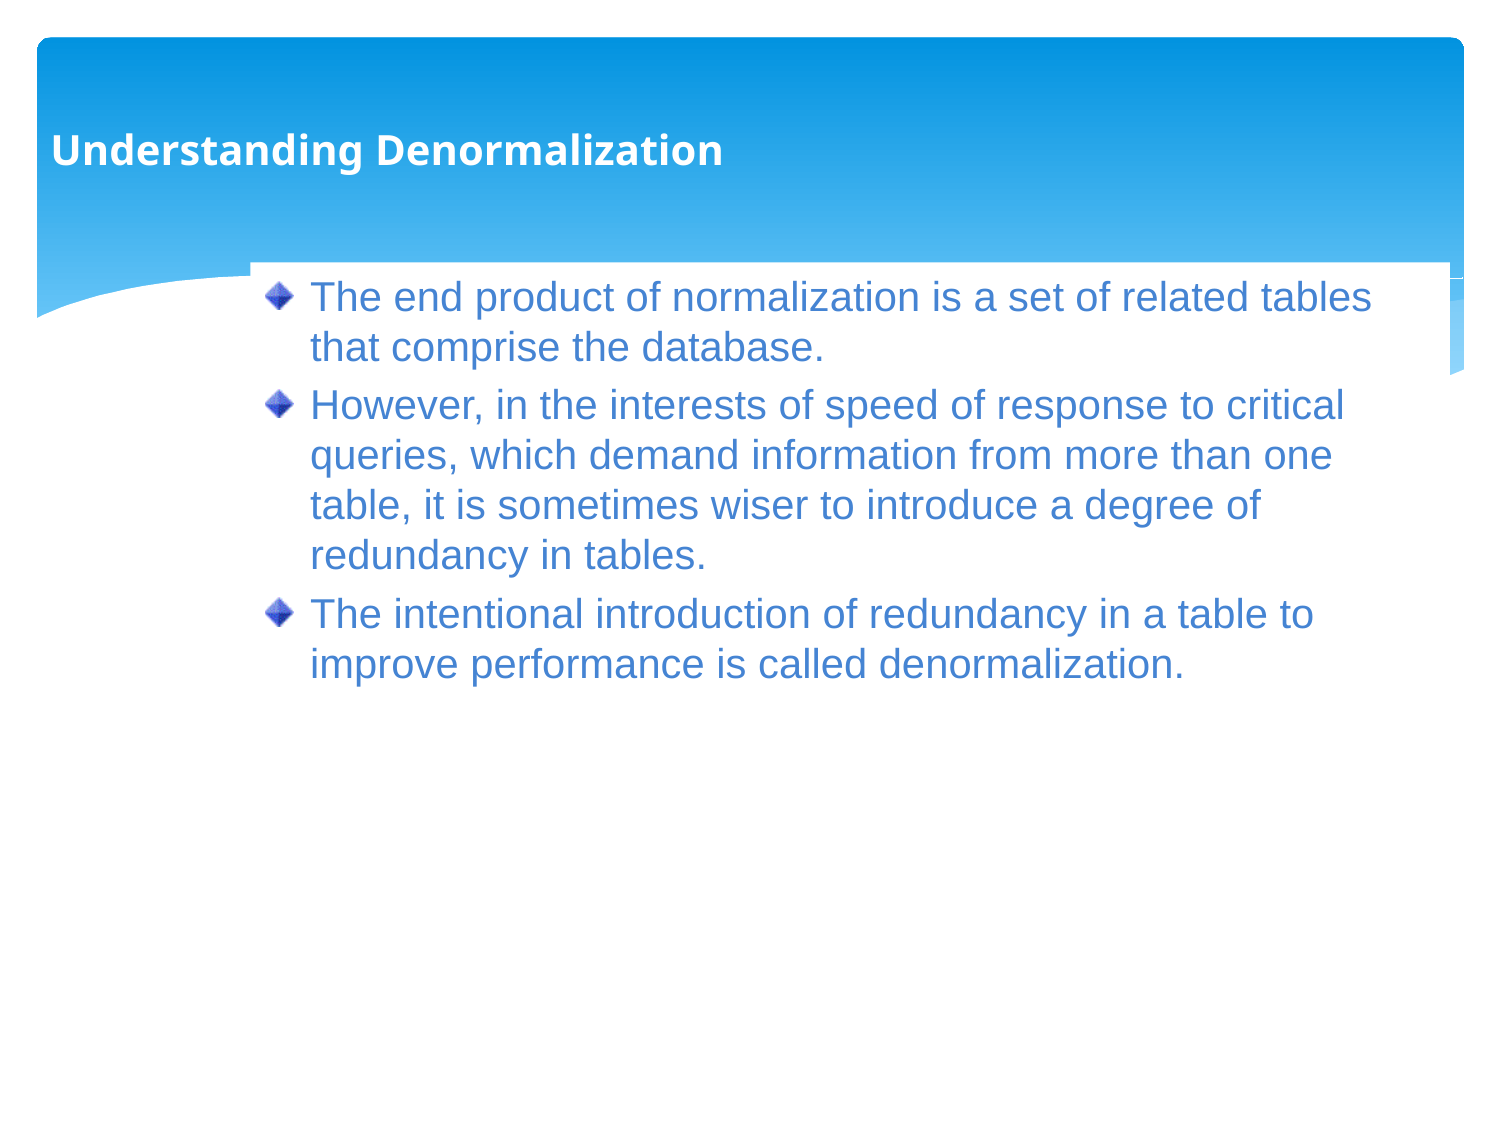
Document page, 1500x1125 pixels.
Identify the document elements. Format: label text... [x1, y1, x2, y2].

list The end product of normalization is a set of related tables that comprise the database. However, in the interests of speed of response to critical queries, which demand information from more than one table, it is sometimes wiser to introduce a degree of redundancy in tables. The intentional introduction of redundancy in a table to improve performance is called denormalization. [250, 262, 1450, 1012]
text_box Understanding Denormalization [24, 116, 1225, 182]
picture [265, 596, 294, 627]
picture [265, 280, 294, 310]
picture [265, 388, 294, 418]
